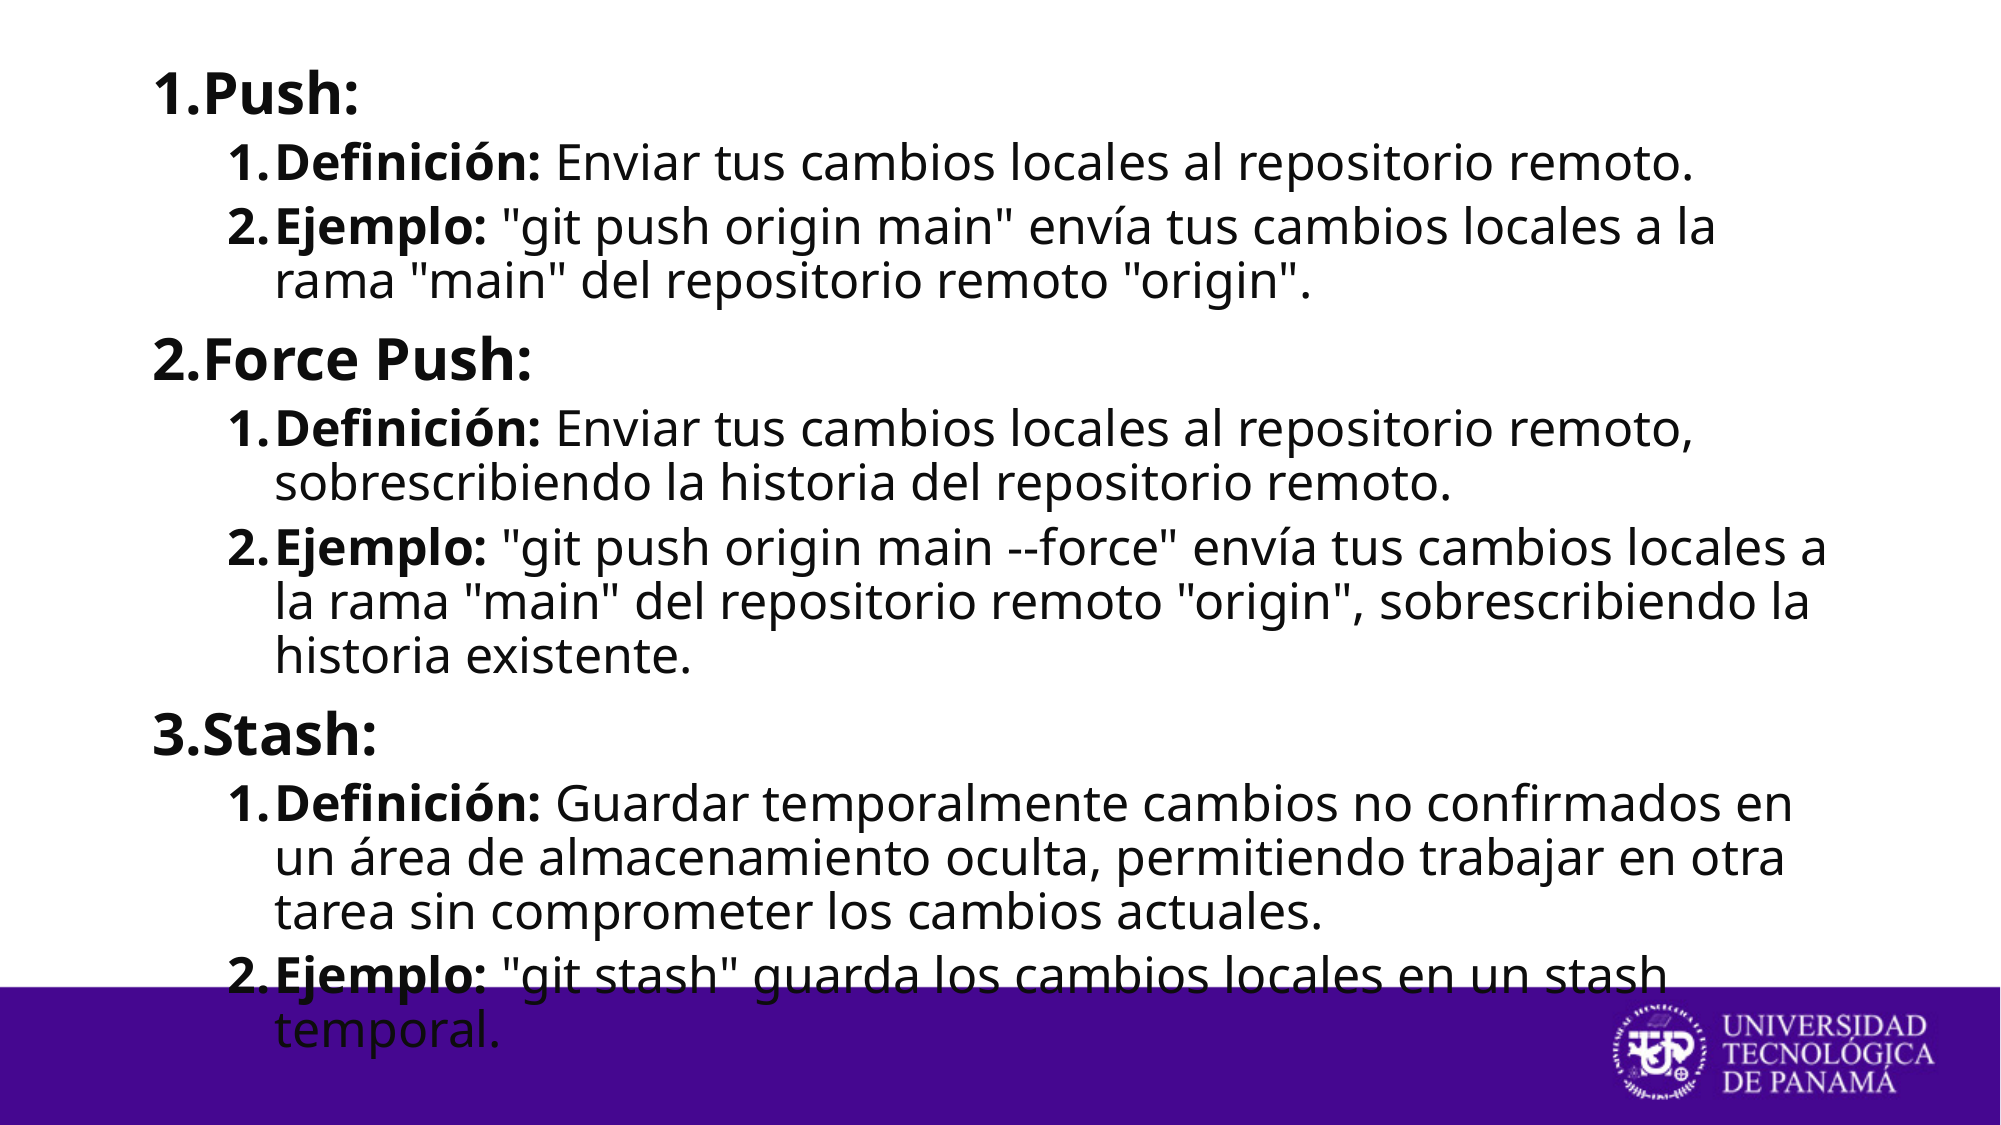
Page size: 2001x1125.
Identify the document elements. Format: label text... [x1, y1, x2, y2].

picture [0, 0, 2001, 1125]
list Push: Definición: Enviar tus cambios locales al repositorio remoto. Ejemplo: "git push origin main" envía tus cambios locales a la rama "main" del repositorio remoto "origin". Force Push: Definición: Enviar tus cambios locales al repositorio remoto, sobrescribiendo la historia del repositorio remoto. Ejemplo: "git push origin main --force" envía tus cambios locales a la rama "main" del repositorio remoto "origin", sobrescribiendo la historia existente. Stash: Definición: Guardar temporalmente cambios no confirmados en un área de almacenamiento oculta, permitiendo trabajar en otra tarea sin comprometer los cambios actuales. Ejemplo: "git stash" guarda los cambios locales en un stash temporal. [137, 56, 1863, 1014]
